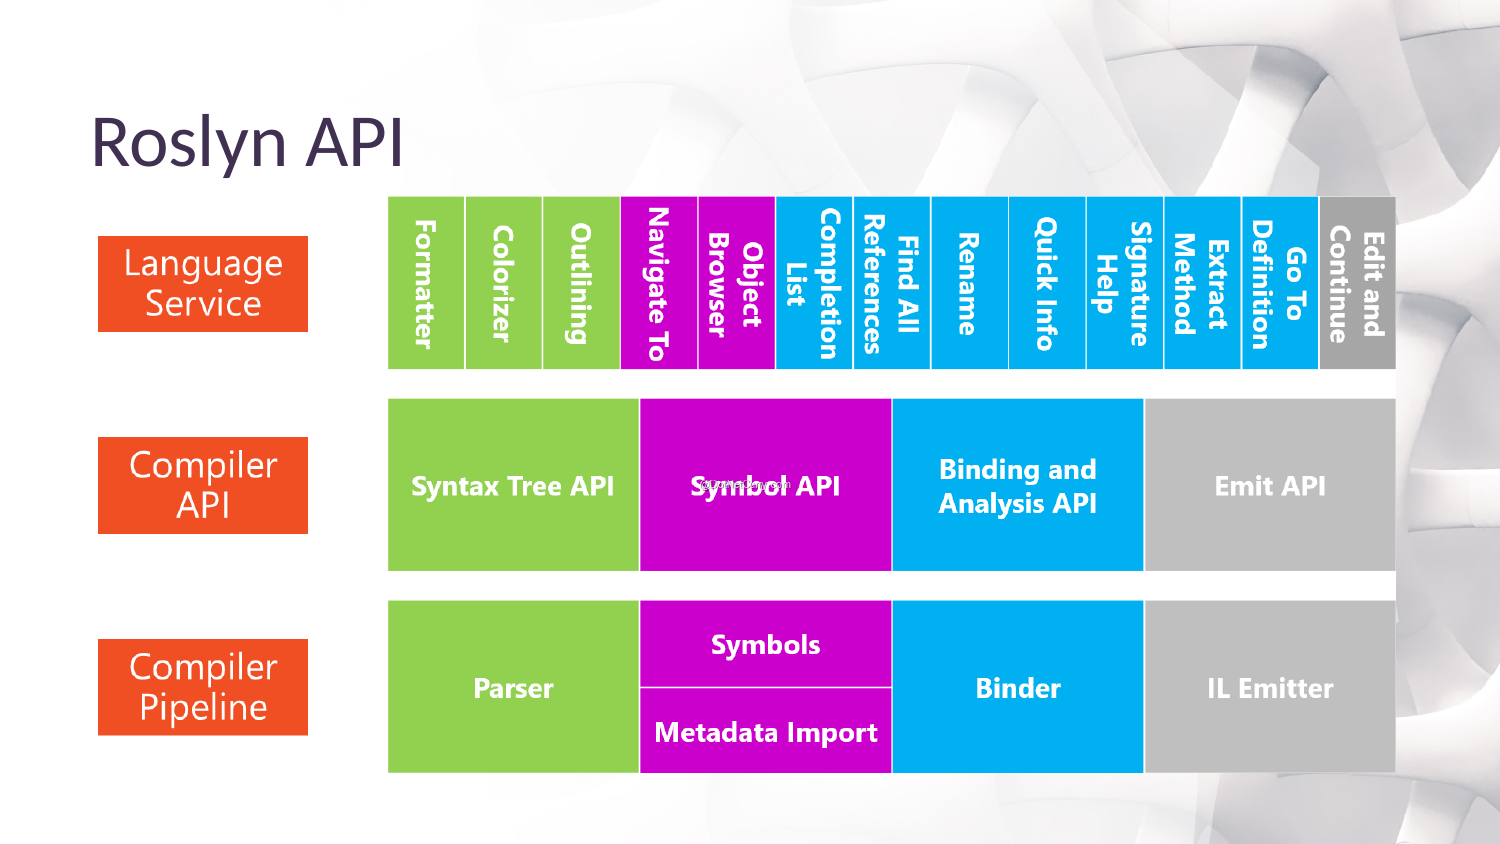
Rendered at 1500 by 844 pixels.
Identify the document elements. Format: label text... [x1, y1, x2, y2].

picture [0, 0, 1500, 844]
title Roslyn API [75, 74, 1101, 200]
